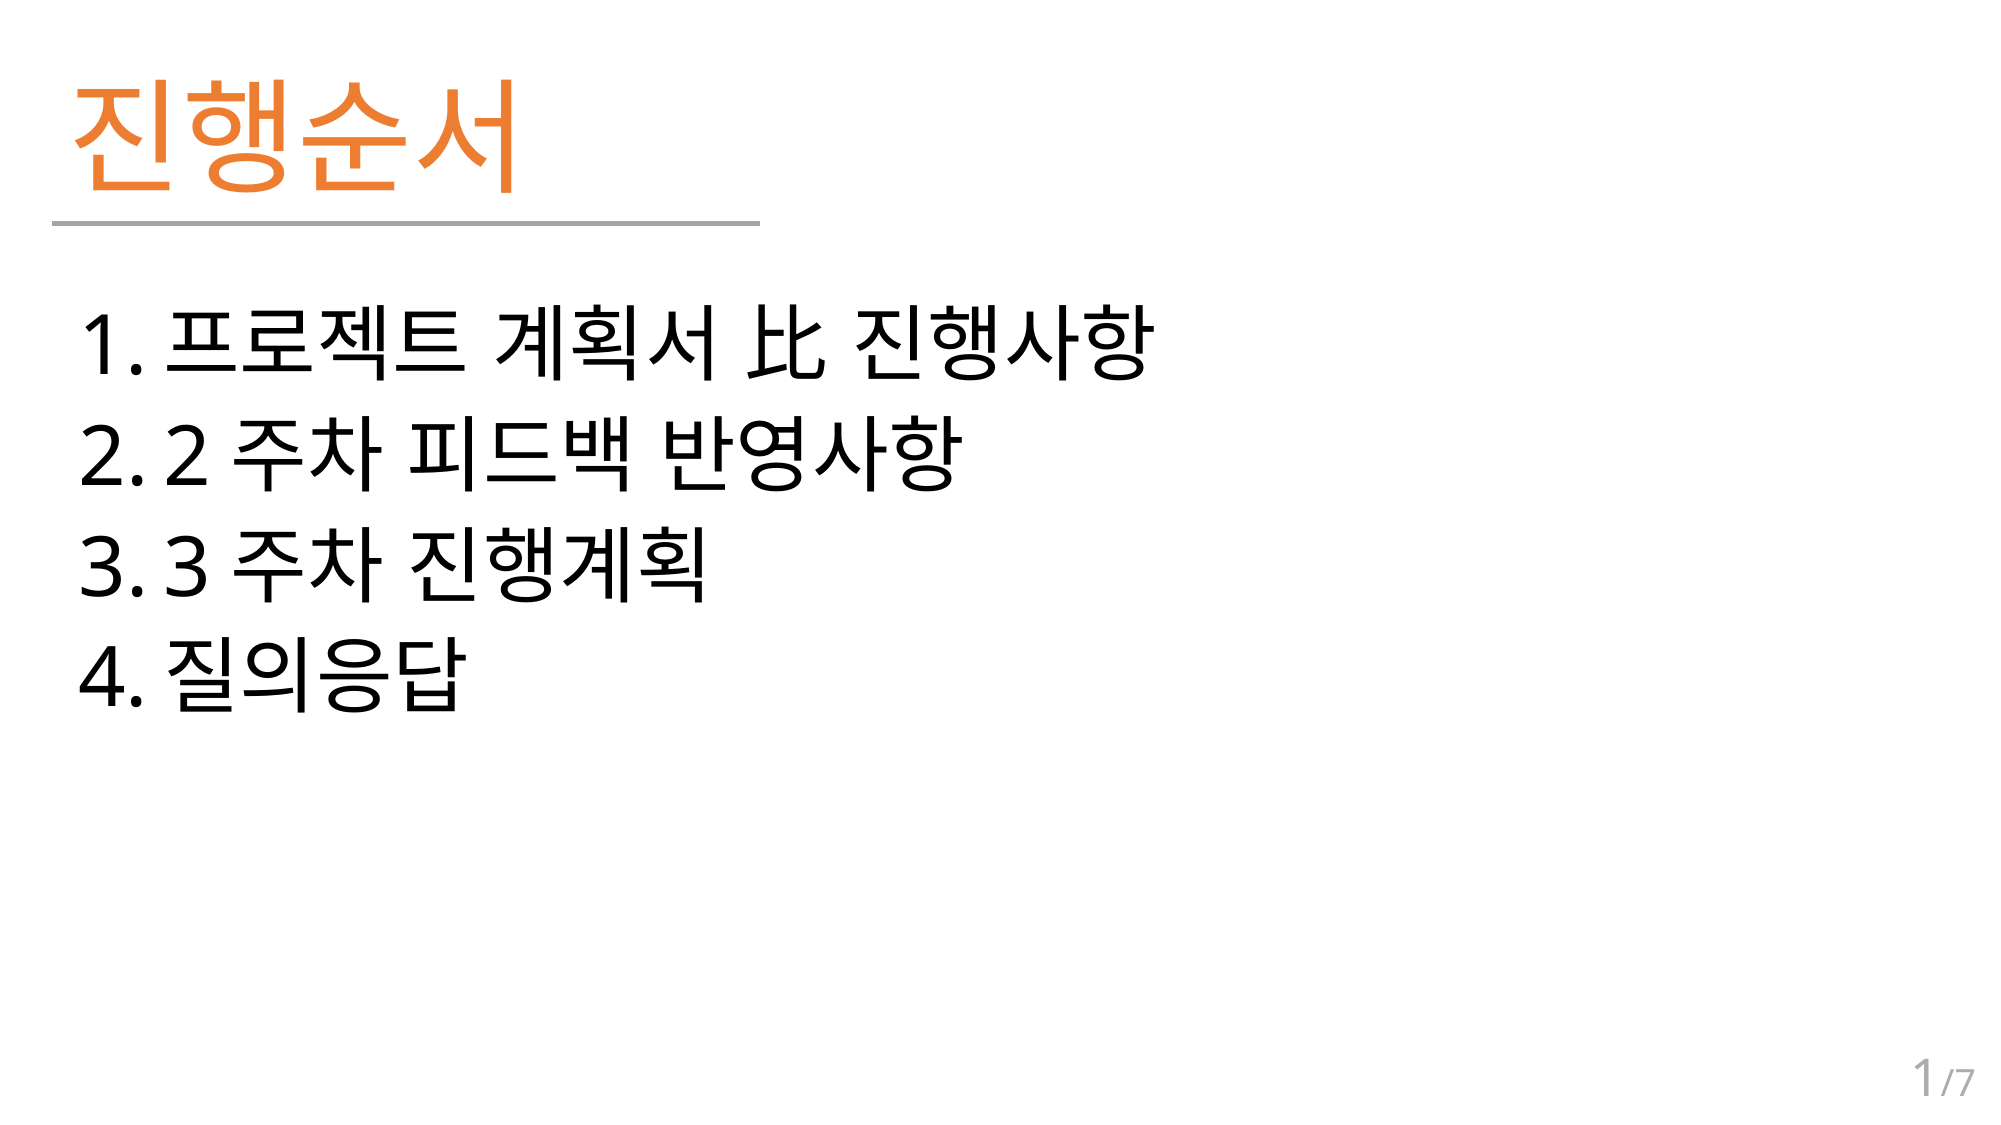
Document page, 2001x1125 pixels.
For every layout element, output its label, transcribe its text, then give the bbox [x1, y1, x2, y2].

title 진행순서 [52, 33, 1778, 252]
list 프로젝트 계획서 比 진행사항 2주차 피드백 반영사항 3주차 진행계획 질의응답 [63, 295, 1789, 1009]
text_box 1/7 [1896, 1037, 2000, 1115]
